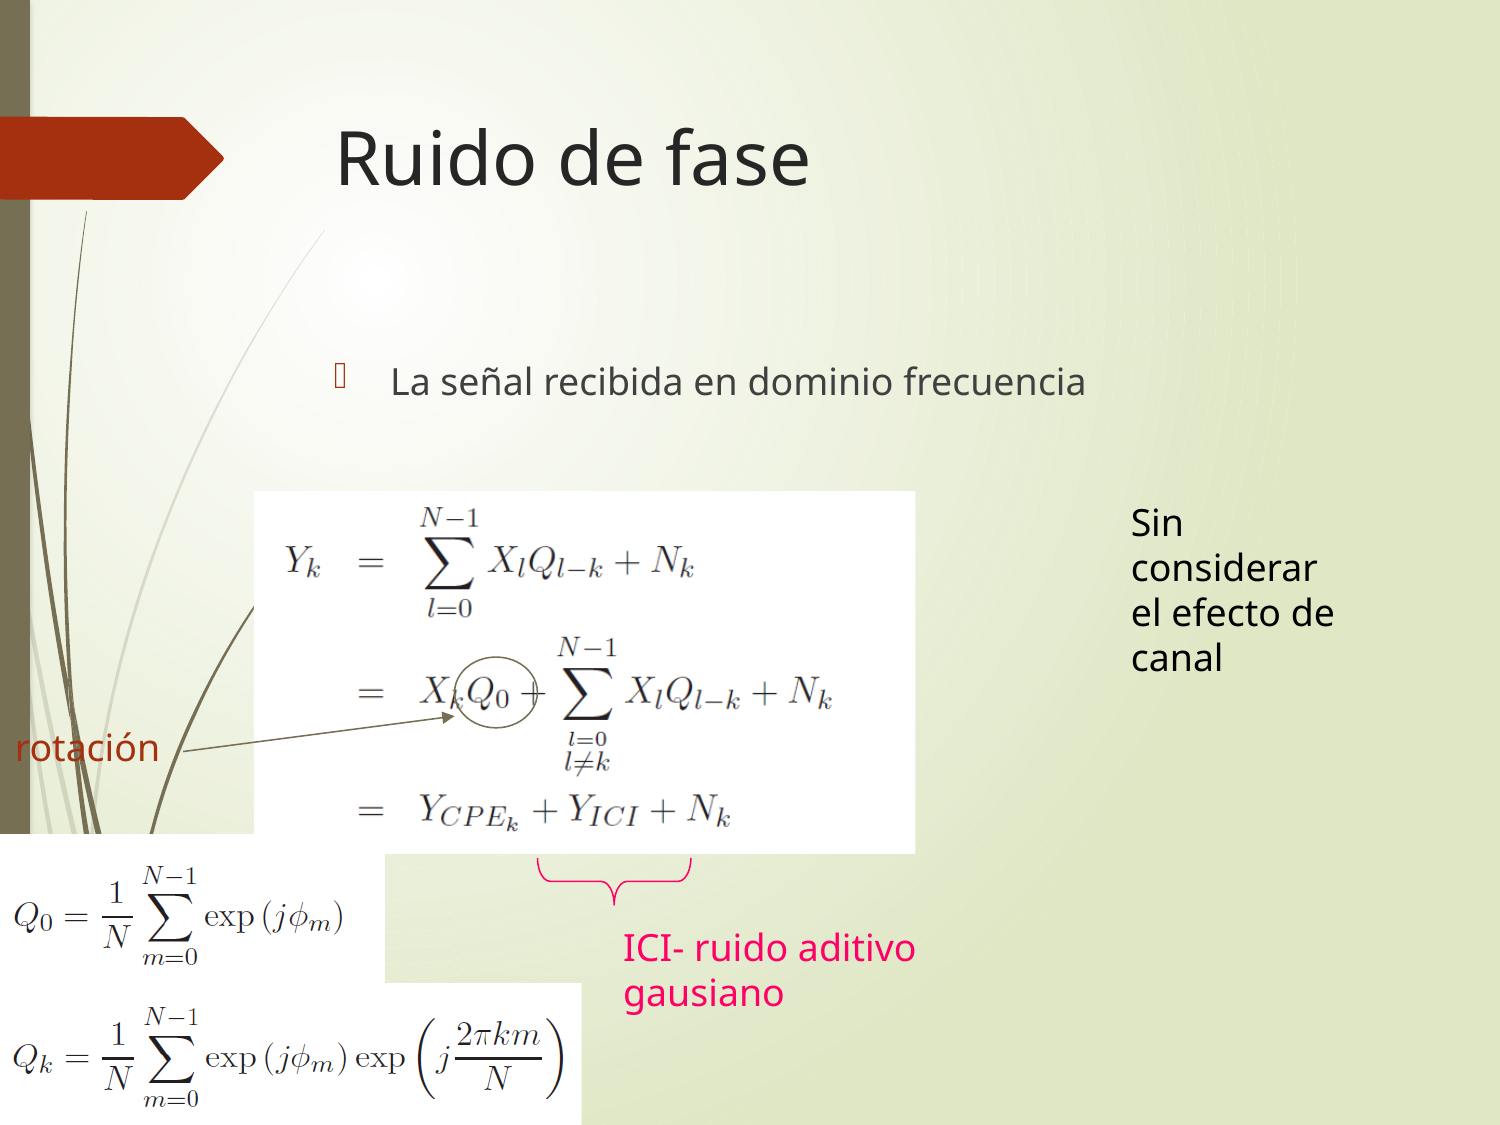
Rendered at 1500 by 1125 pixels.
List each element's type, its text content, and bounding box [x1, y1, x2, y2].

title Ruido de fase [319, 102, 1400, 313]
picture [0, 491, 916, 1125]
text_box ICI- ruido aditivo gausiano [608, 916, 963, 1022]
text_box rotación [0, 716, 219, 776]
text_box [537, 862, 691, 905]
list La señal recibida en dominio frecuencia [318, 350, 1400, 970]
text_box Sin considerar el efecto de canal [1116, 491, 1365, 687]
